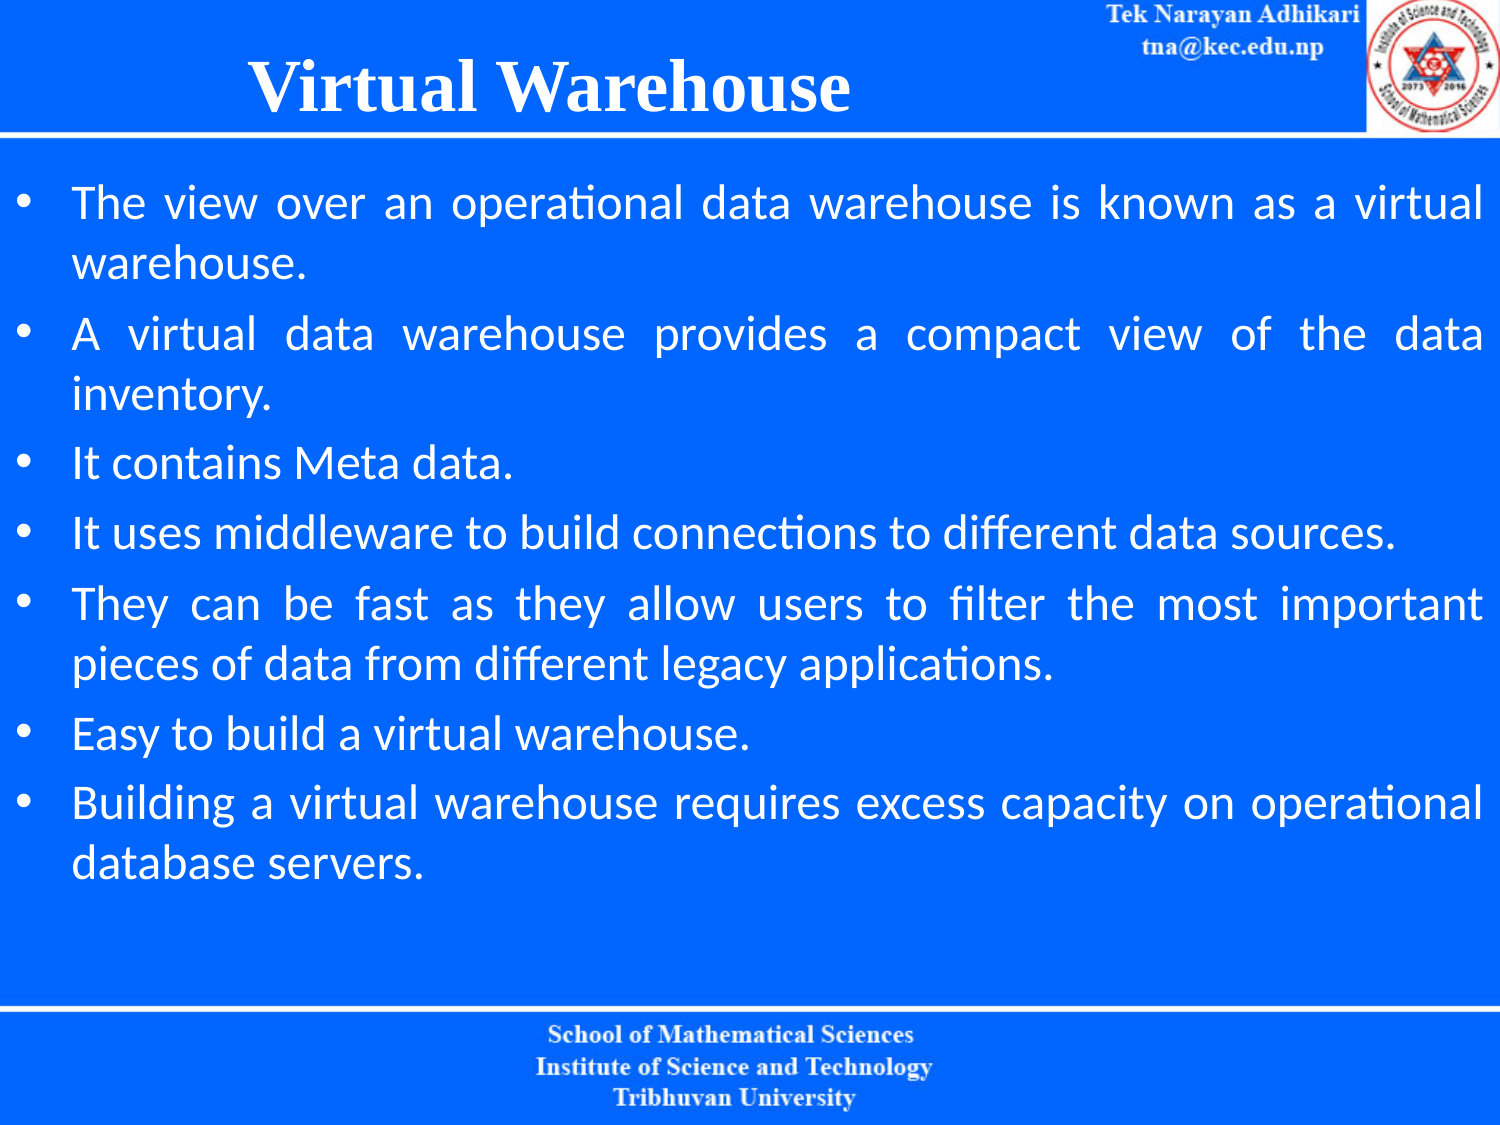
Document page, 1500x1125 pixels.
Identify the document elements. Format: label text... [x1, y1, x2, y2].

picture [0, 1000, 1500, 1125]
title Virtual Warehouse [0, 12, 1100, 150]
picture [0, 0, 1500, 162]
list The view over an operational data warehouse is known as a virtual warehouse. A virtual data warehouse provides a compact view of the data inventory. It contains Meta data. It uses middleware to build connections to different data sources. They can be fast as they allow users to filter the most important pieces of data from different legacy applications. Easy to build a virtual warehouse. Building a virtual warehouse requires excess capacity on operational database servers. [0, 162, 1500, 1000]
